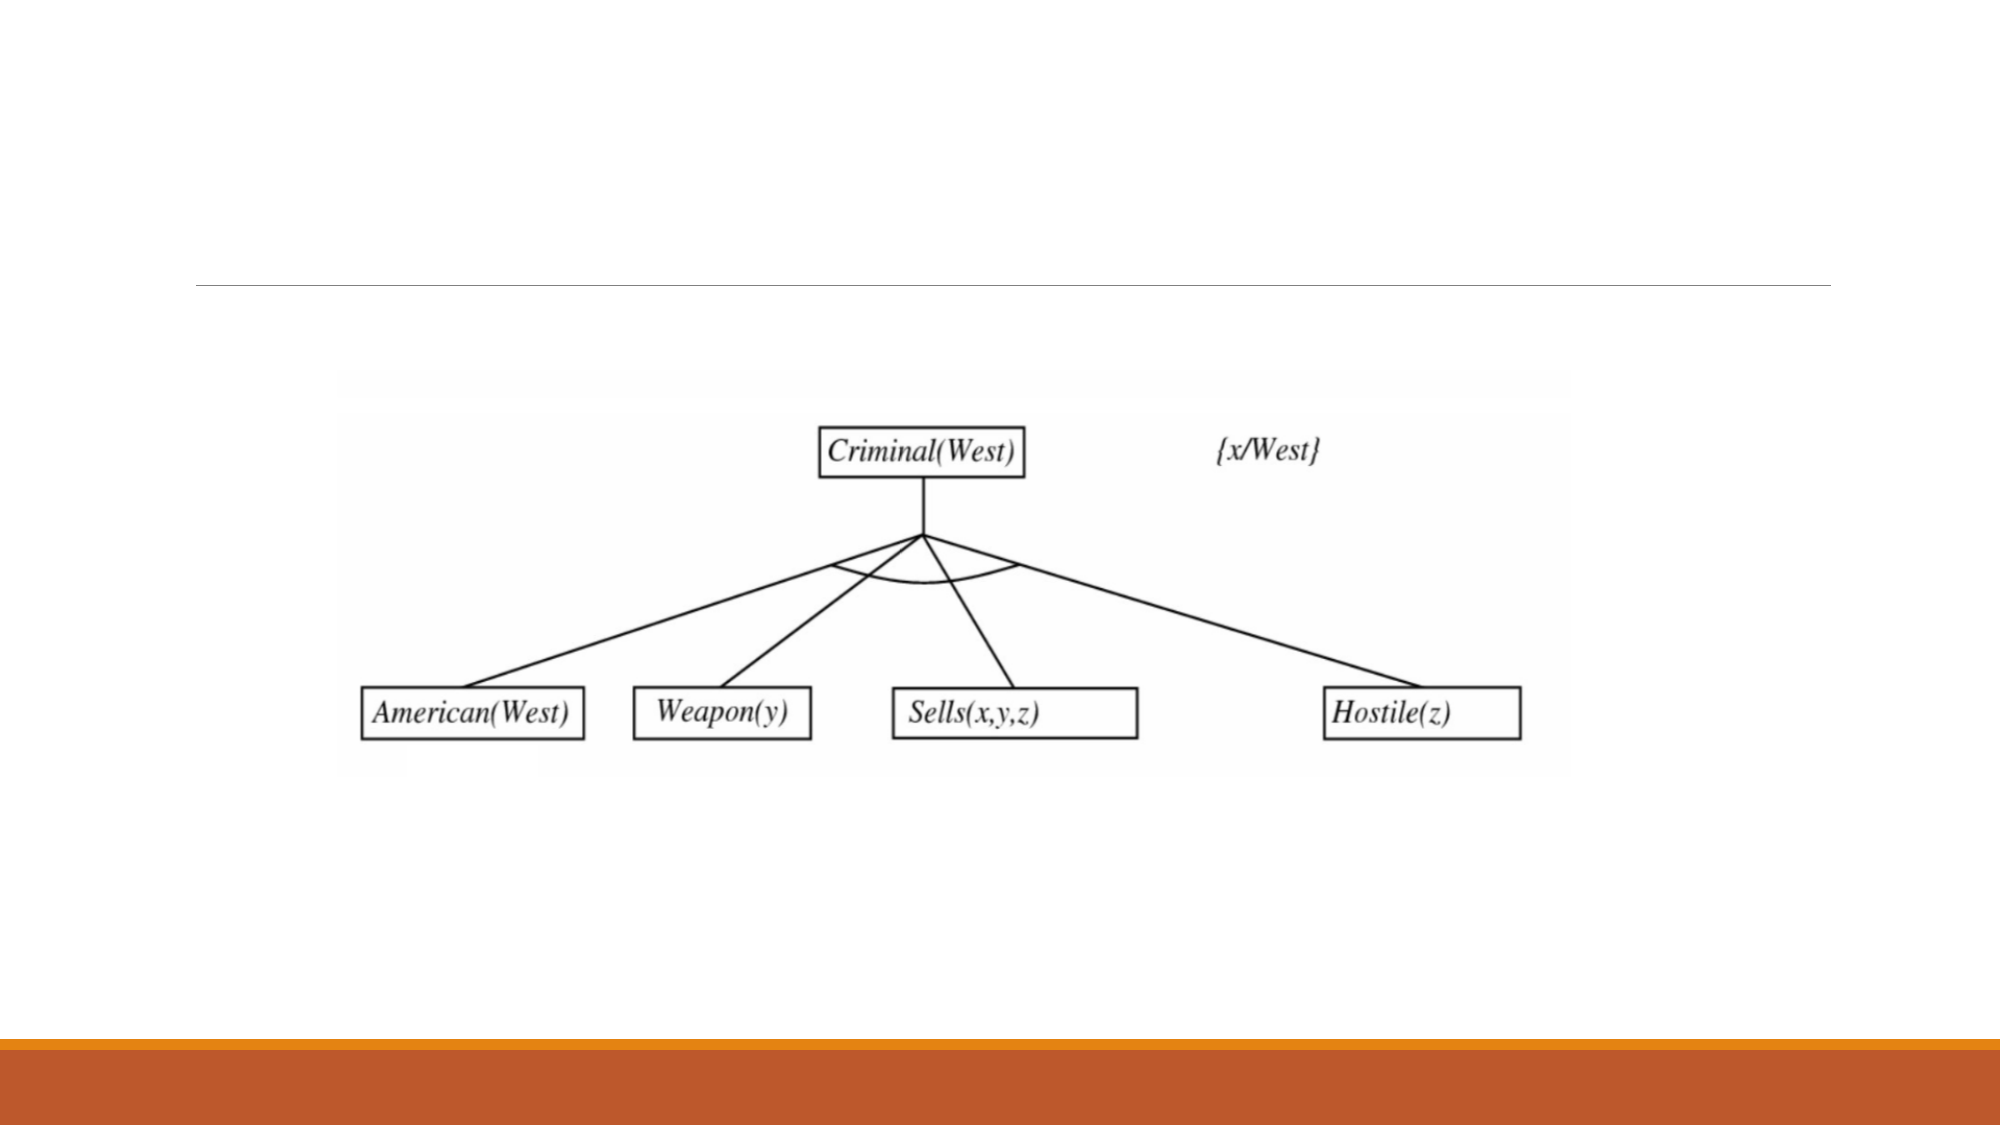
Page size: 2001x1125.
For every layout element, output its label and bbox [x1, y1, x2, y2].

list [332, 369, 1572, 777]
